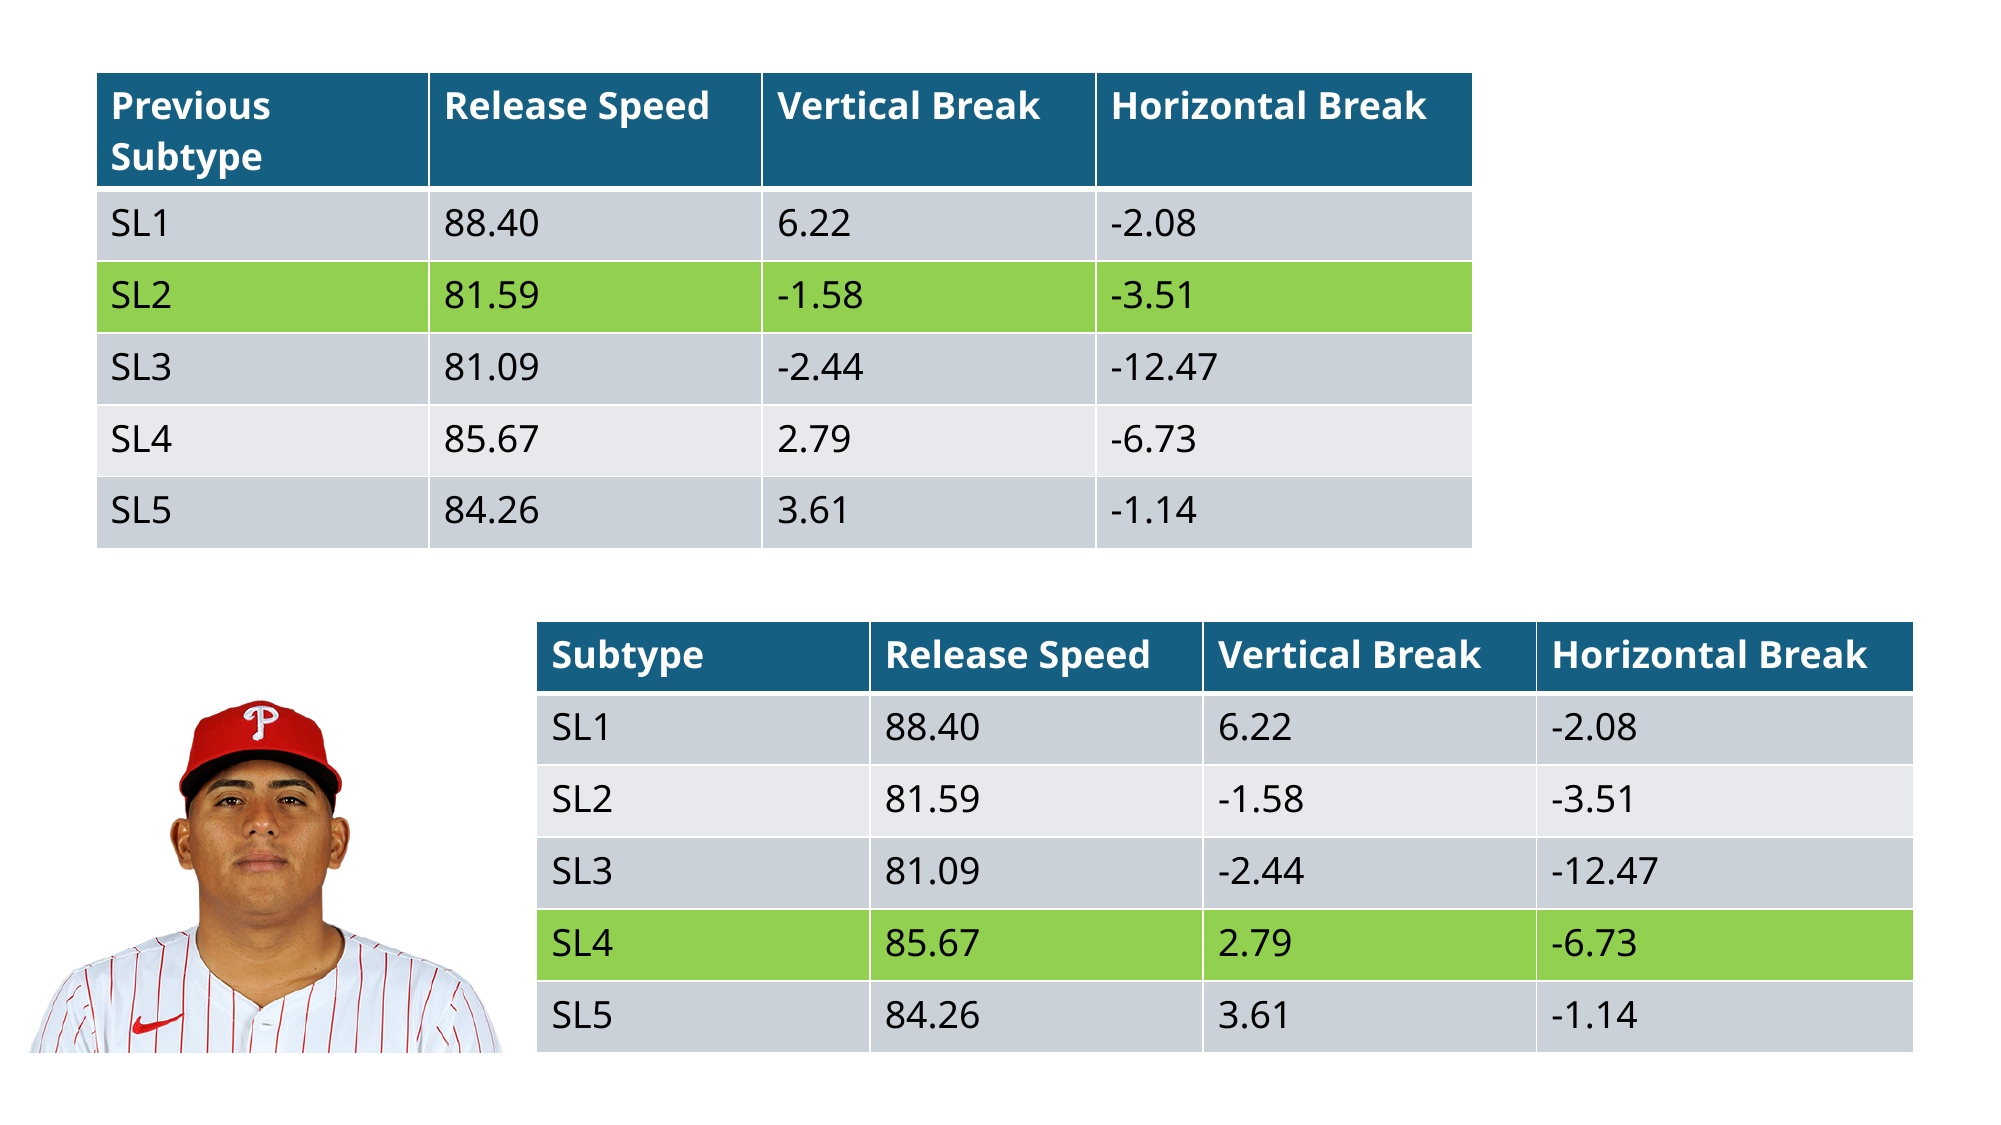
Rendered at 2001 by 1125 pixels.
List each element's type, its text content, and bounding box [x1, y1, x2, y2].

table_cell SL4 [542, 910, 869, 980]
table_cell -1.14 [1537, 982, 1913, 1052]
table_header Previous Subtype [97, 73, 428, 186]
table_cell 6.22 [1204, 696, 1536, 764]
table_header Subtype [537, 622, 869, 691]
table_cell -1.58 [1204, 766, 1536, 836]
table_cell 81.09 [871, 838, 1202, 908]
table_cell 84.26 [430, 477, 761, 548]
table_cell SL1 [542, 696, 869, 764]
table_cell -6.73 [1537, 910, 1913, 980]
table_header Release Speed [430, 73, 761, 186]
table_cell -2.08 [1537, 696, 1913, 764]
table_cell SL5 [542, 982, 869, 1052]
table_cell SL3 [97, 334, 428, 404]
table_header Vertical Break [763, 73, 1095, 186]
table_cell -1.58 [763, 262, 1095, 332]
table_cell 88.40 [871, 696, 1202, 764]
table_cell -2.08 [1097, 192, 1472, 260]
table_cell SL5 [97, 477, 428, 548]
table_header Horizontal Break [1537, 622, 1913, 691]
table_cell SL1 [97, 192, 428, 260]
table_cell -6.73 [1097, 406, 1472, 476]
table_cell 81.09 [430, 334, 761, 404]
table_cell -3.51 [1097, 262, 1472, 332]
table_cell 85.67 [430, 406, 761, 476]
table_cell 3.61 [763, 477, 1095, 548]
table_cell SL4 [97, 406, 428, 476]
table_header Vertical Break [1204, 622, 1536, 691]
table_cell -2.44 [763, 334, 1095, 404]
table_cell 6.22 [763, 192, 1095, 260]
table_cell SL2 [542, 766, 869, 836]
table_cell -12.47 [1537, 838, 1913, 908]
table_cell 3.61 [1204, 982, 1536, 1052]
table_cell SL2 [97, 262, 428, 332]
table_cell -12.47 [1097, 334, 1472, 404]
table_cell 88.40 [430, 192, 761, 260]
table_cell SL3 [542, 838, 869, 908]
table_cell 81.59 [430, 262, 761, 332]
table_header Release Speed [871, 622, 1202, 691]
table_header Horizontal Break [1097, 73, 1472, 186]
table_cell -3.51 [1537, 766, 1913, 836]
table_cell 2.79 [763, 406, 1095, 476]
table_cell -2.44 [1204, 838, 1536, 908]
table_cell 81.59 [871, 766, 1202, 836]
table_cell 85.67 [871, 910, 1202, 980]
table_cell -1.14 [1097, 477, 1472, 548]
table_cell 2.79 [1204, 910, 1536, 980]
picture [0, 655, 537, 1054]
table_cell 84.26 [871, 982, 1202, 1052]
